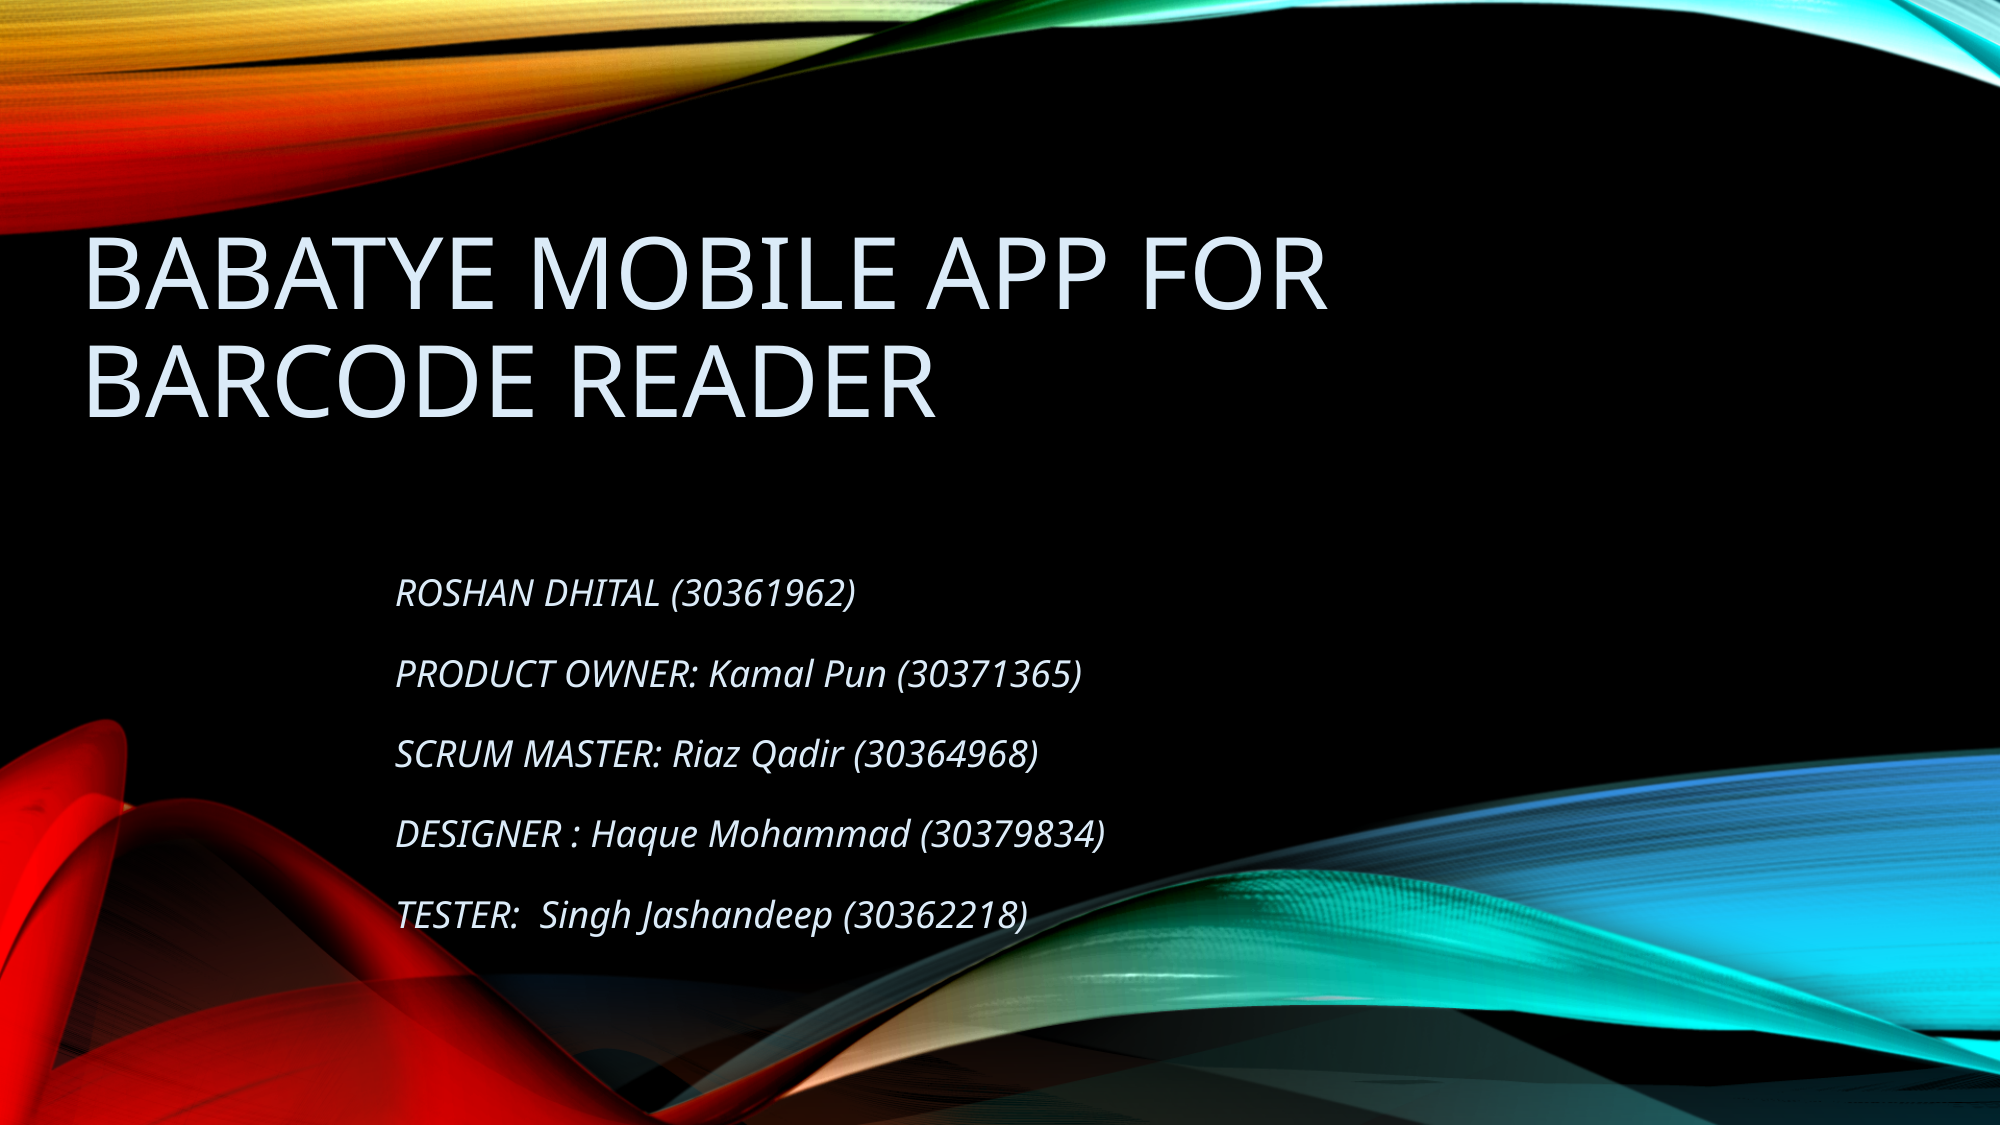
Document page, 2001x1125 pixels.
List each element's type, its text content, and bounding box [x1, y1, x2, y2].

subtitle ROSHAN DHITAL (30361962) PRODUCT OWNER: Kamal Pun (30371365) SCRUM MASTER: Riaz Qadir (30364968) DESIGNER : Haque Mohammad (30379834) TESTER: Singh Jashandeep (30362218) [379, 539, 1644, 944]
picture [0, 0, 2000, 237]
picture [0, 717, 2000, 1125]
title BAbAtye Mobile app for barcode reader [65, 212, 1810, 447]
